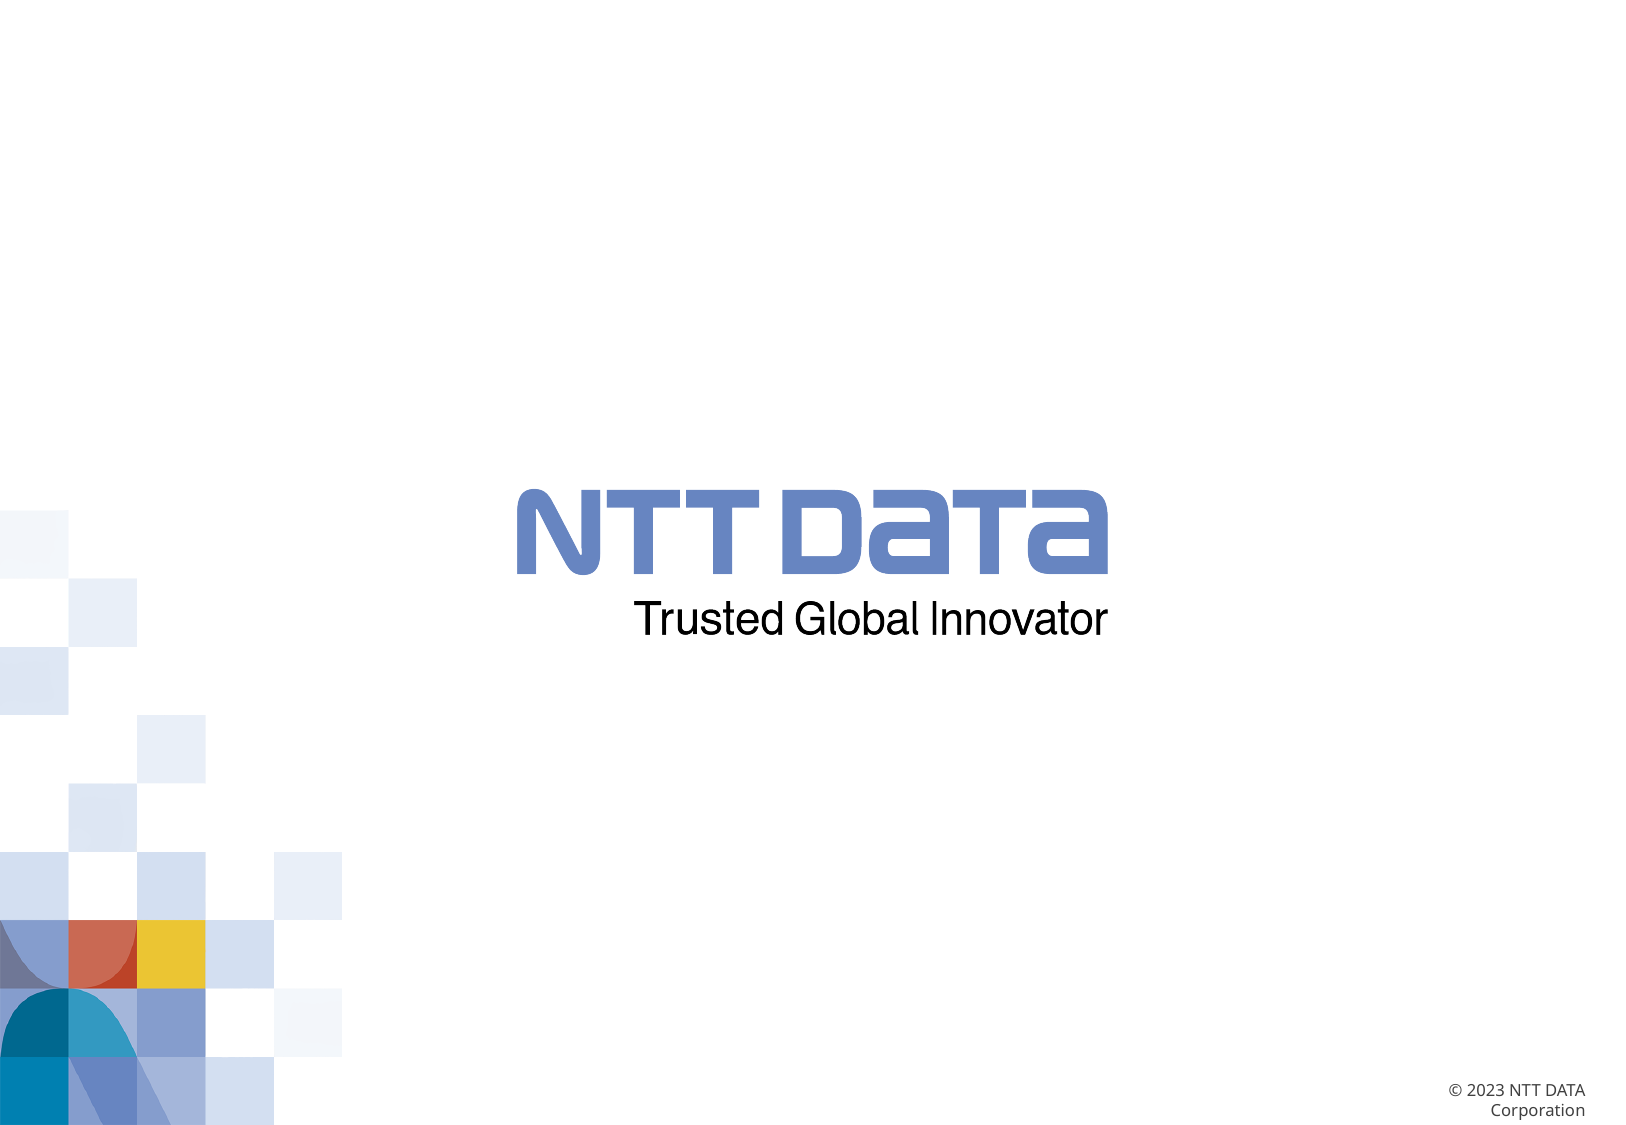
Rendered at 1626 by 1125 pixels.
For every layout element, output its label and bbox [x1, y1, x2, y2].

picture [474, 445, 1151, 678]
picture [0, 510, 342, 1125]
